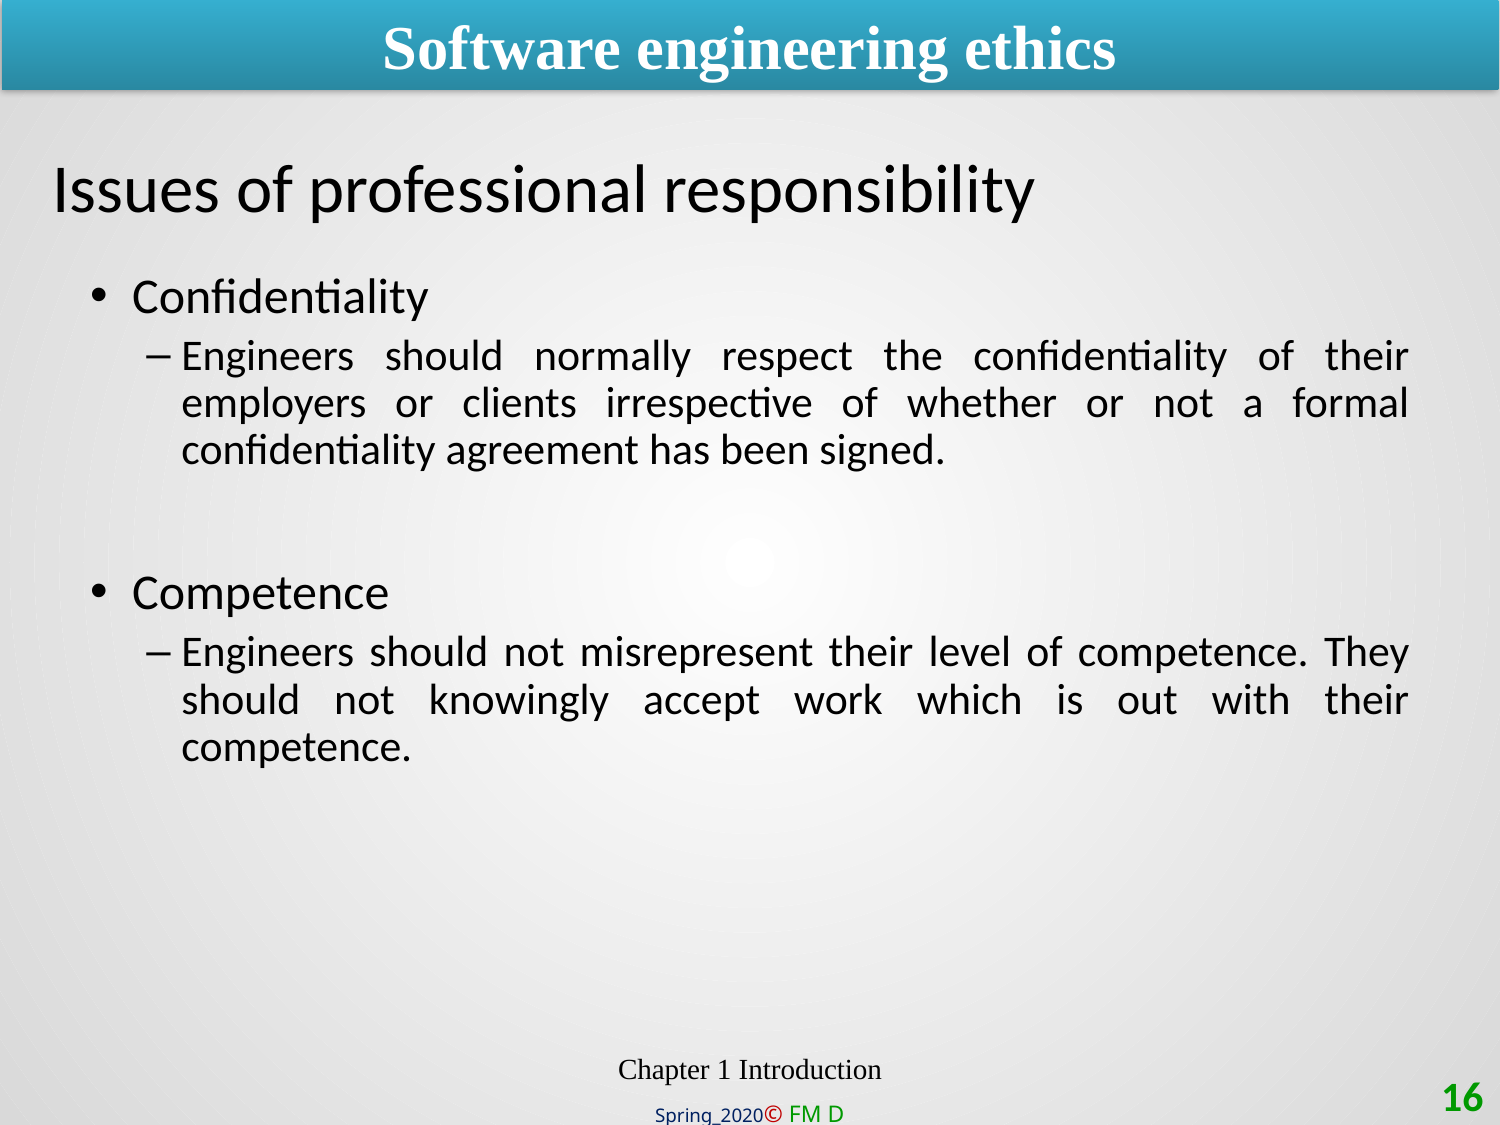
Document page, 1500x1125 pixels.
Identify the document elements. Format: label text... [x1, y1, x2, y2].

title Issues of professional responsibility [37, 99, 1388, 280]
slide_number 16 [1148, 1065, 1499, 1125]
list Confidentiality Engineers should normally respect the confidentiality of their employers or clients irrespective of whether or not a formal confidentiality agreement has been signed. Competence Engineers should not misrepresent their level of competence. They should not knowingly accept work which is out with their competence. [75, 262, 1425, 1005]
footer Chapter 1 Introduction [512, 1042, 988, 1103]
text_box Software engineering ethics [2, 0, 1499, 90]
